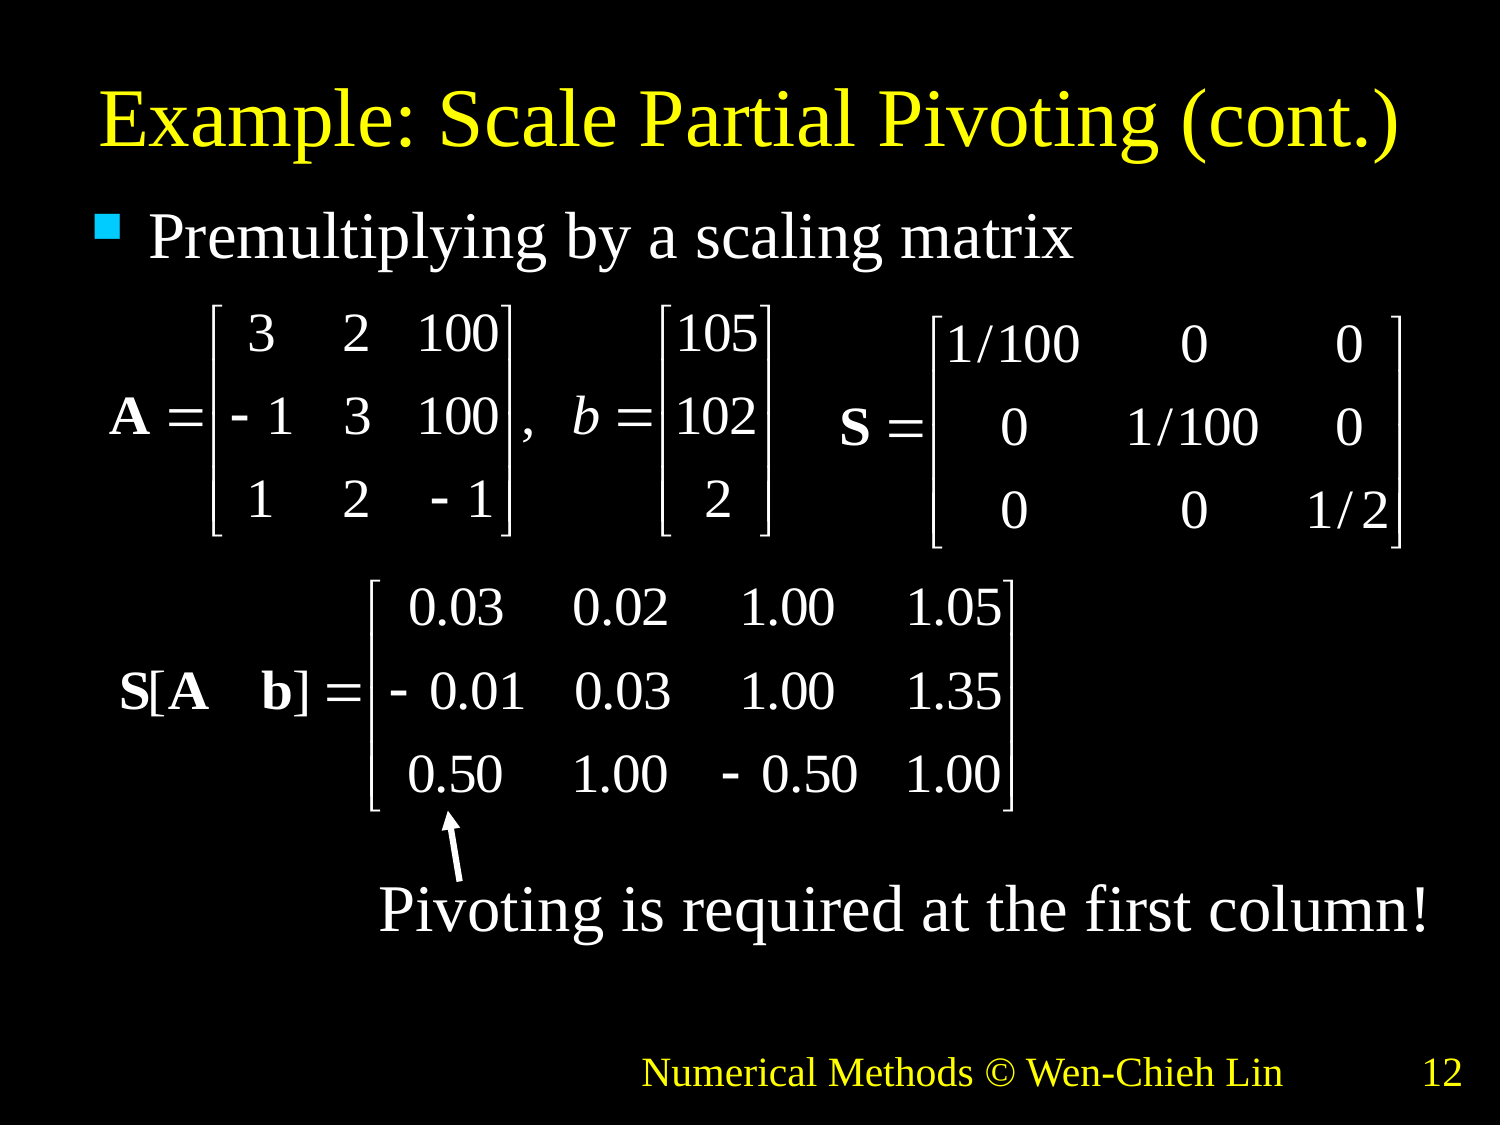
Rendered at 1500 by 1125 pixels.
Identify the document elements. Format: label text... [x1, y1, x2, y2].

slide_number 12 [1128, 1024, 1479, 1103]
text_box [832, 302, 1421, 560]
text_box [111, 565, 1030, 823]
title Example: Scale Partial Pivoting (cont.) [75, 19, 1425, 208]
list Premultiplying by a scaling matrix [76, 184, 1427, 1035]
text_box Pivoting is required at the first column! [363, 857, 1449, 953]
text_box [99, 290, 789, 548]
footer Numerical Methods © Wen-Chieh Lin [490, 1035, 1128, 1103]
